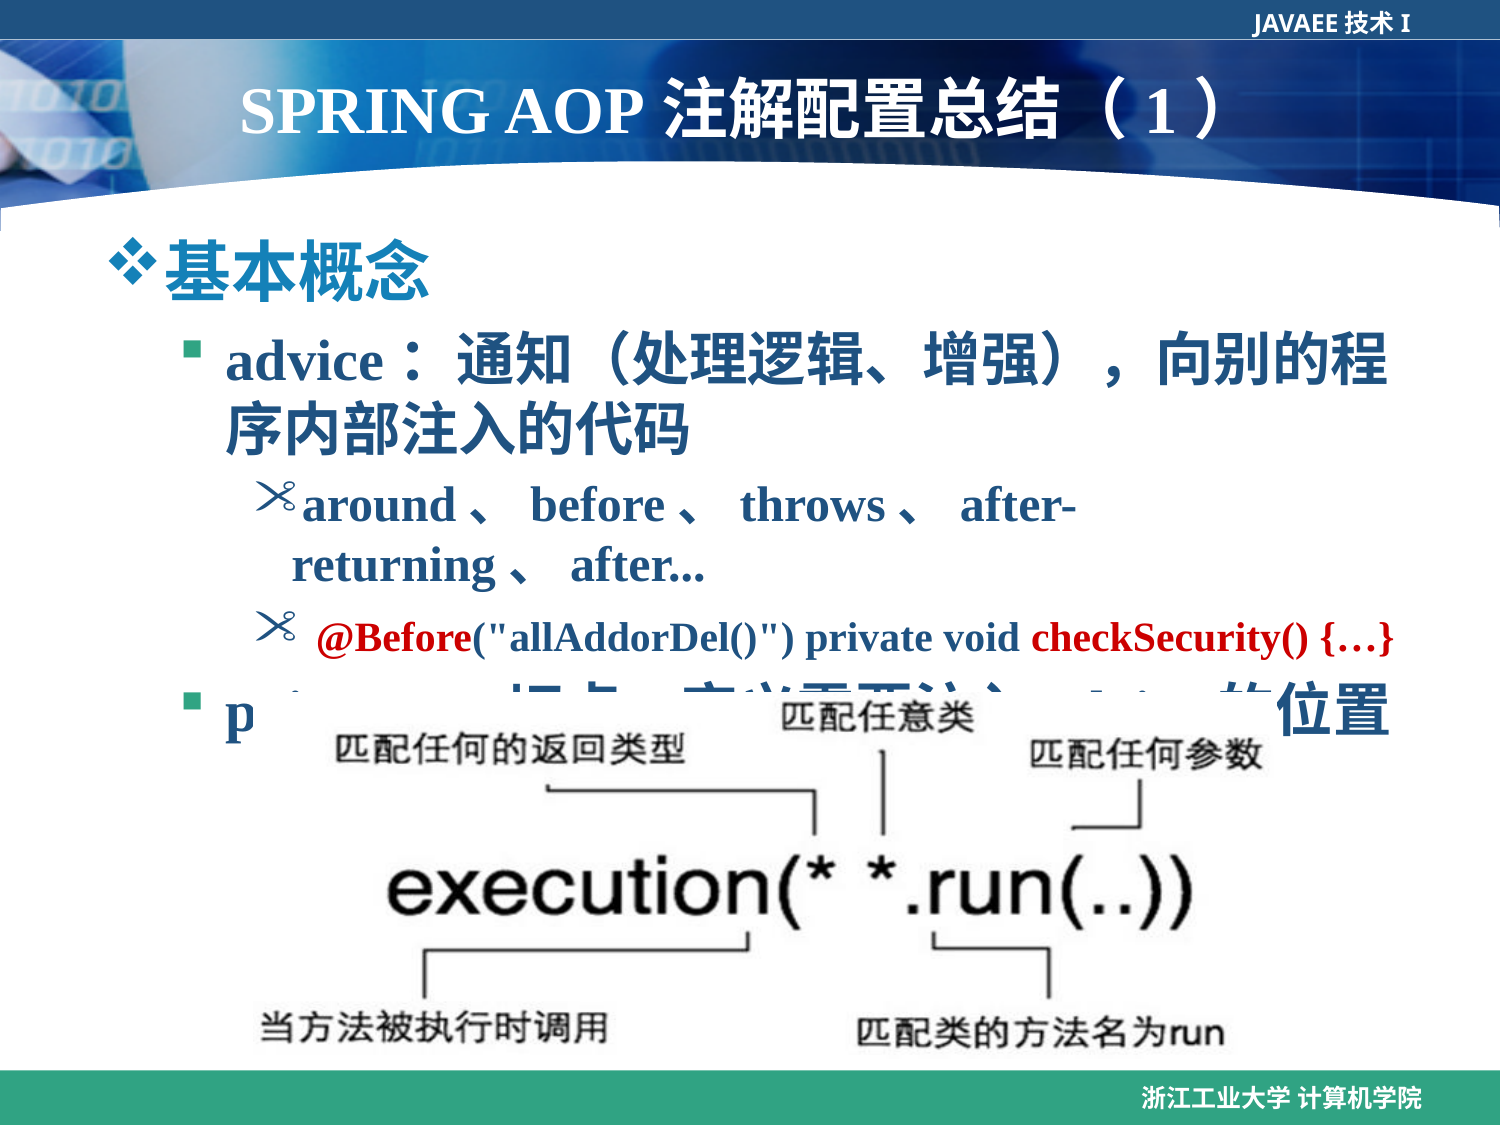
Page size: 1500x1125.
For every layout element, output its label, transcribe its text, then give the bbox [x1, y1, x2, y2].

picture [253, 692, 1277, 1059]
picture [0, 40, 1500, 208]
title SPRING AOP注解配置总结（1） [74, 52, 1426, 163]
list 基本概念 advice：通知（处理逻辑、增强），向别的程序内部注入的代码 around、before、throws、after-returning、after... @Before("allAddorDel()") private void checkSecurity() {…} pointcut：切点，定义需要注入advice的位置 [88, 214, 1436, 1024]
